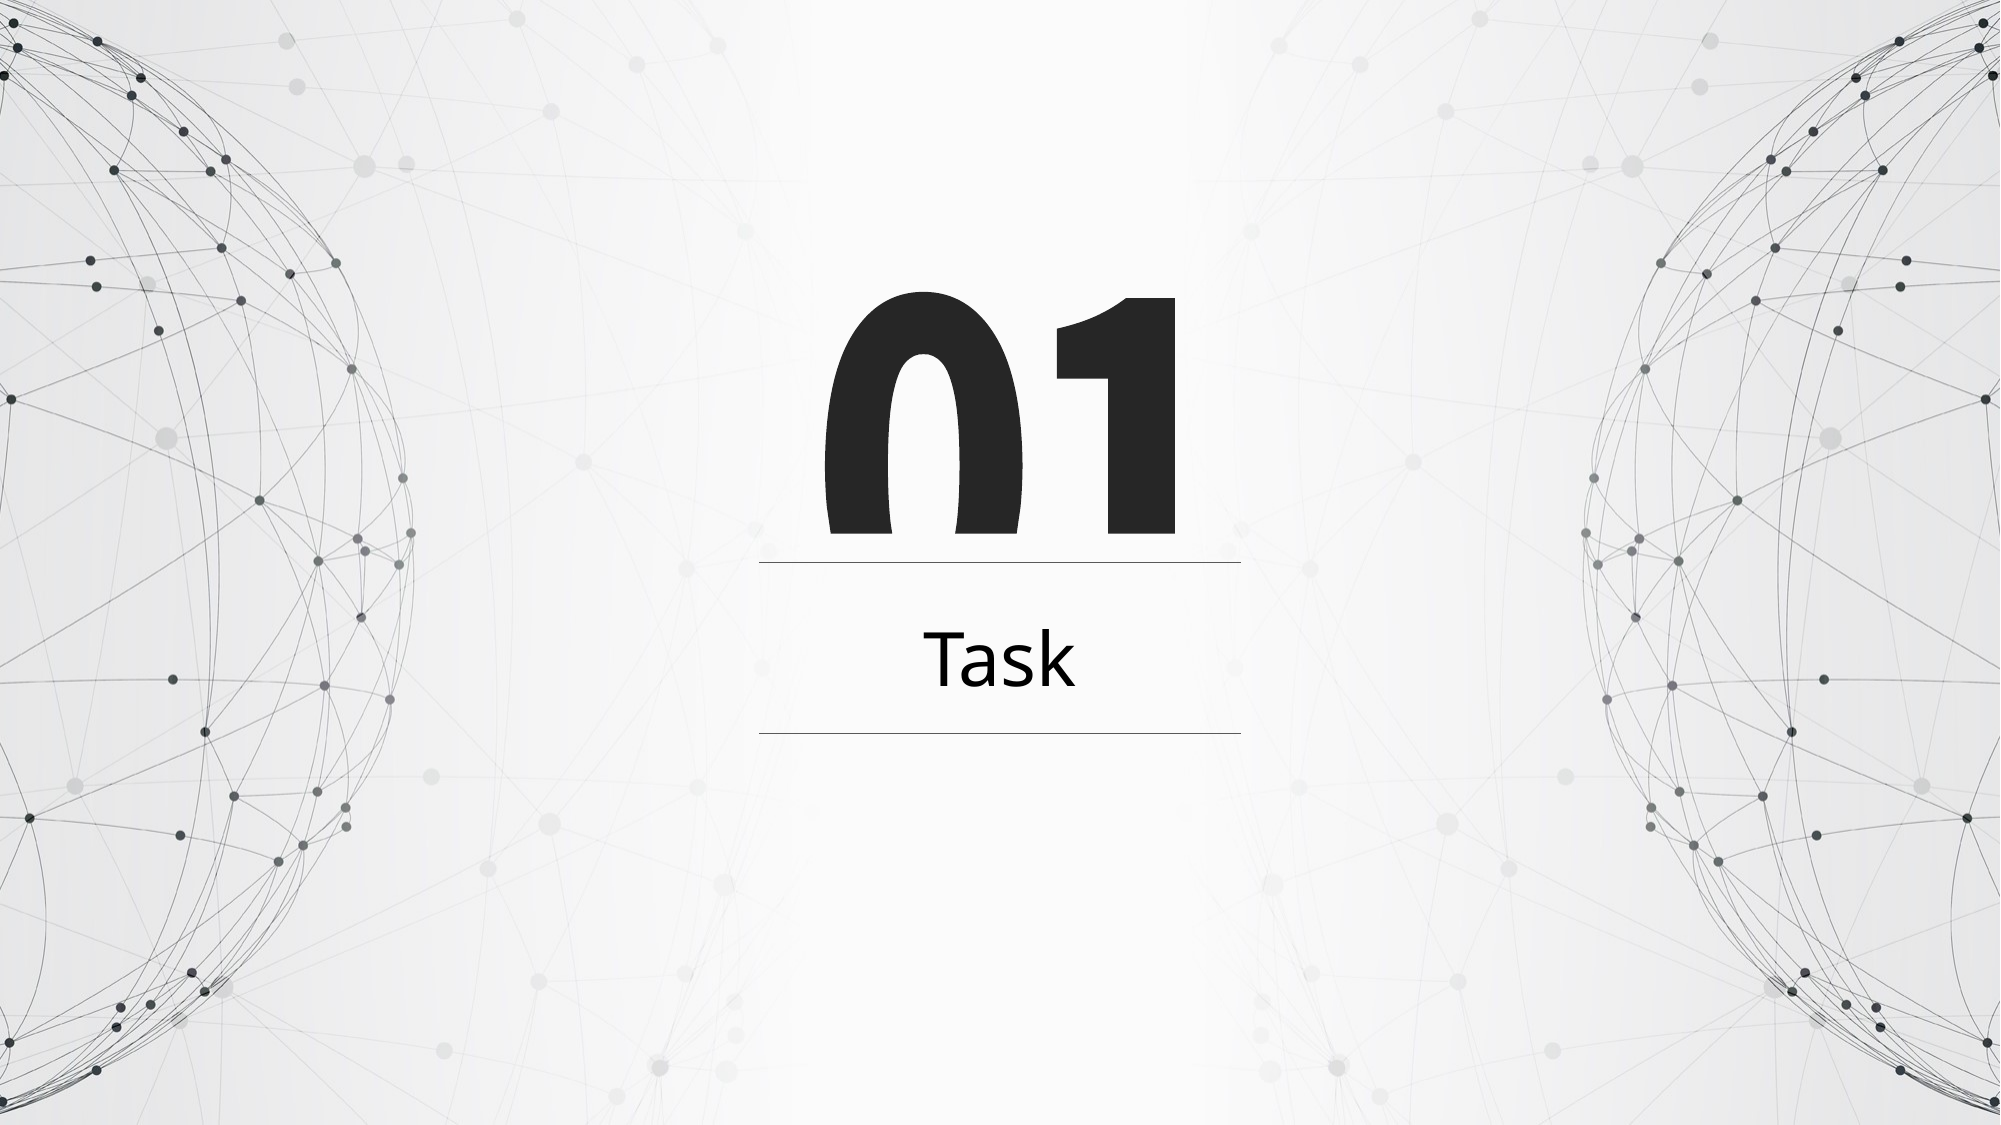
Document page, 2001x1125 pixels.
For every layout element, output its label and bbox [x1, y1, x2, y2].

text_box [759, 562, 1241, 734]
picture [0, 0, 2000, 1125]
text_box [824, 291, 1175, 534]
